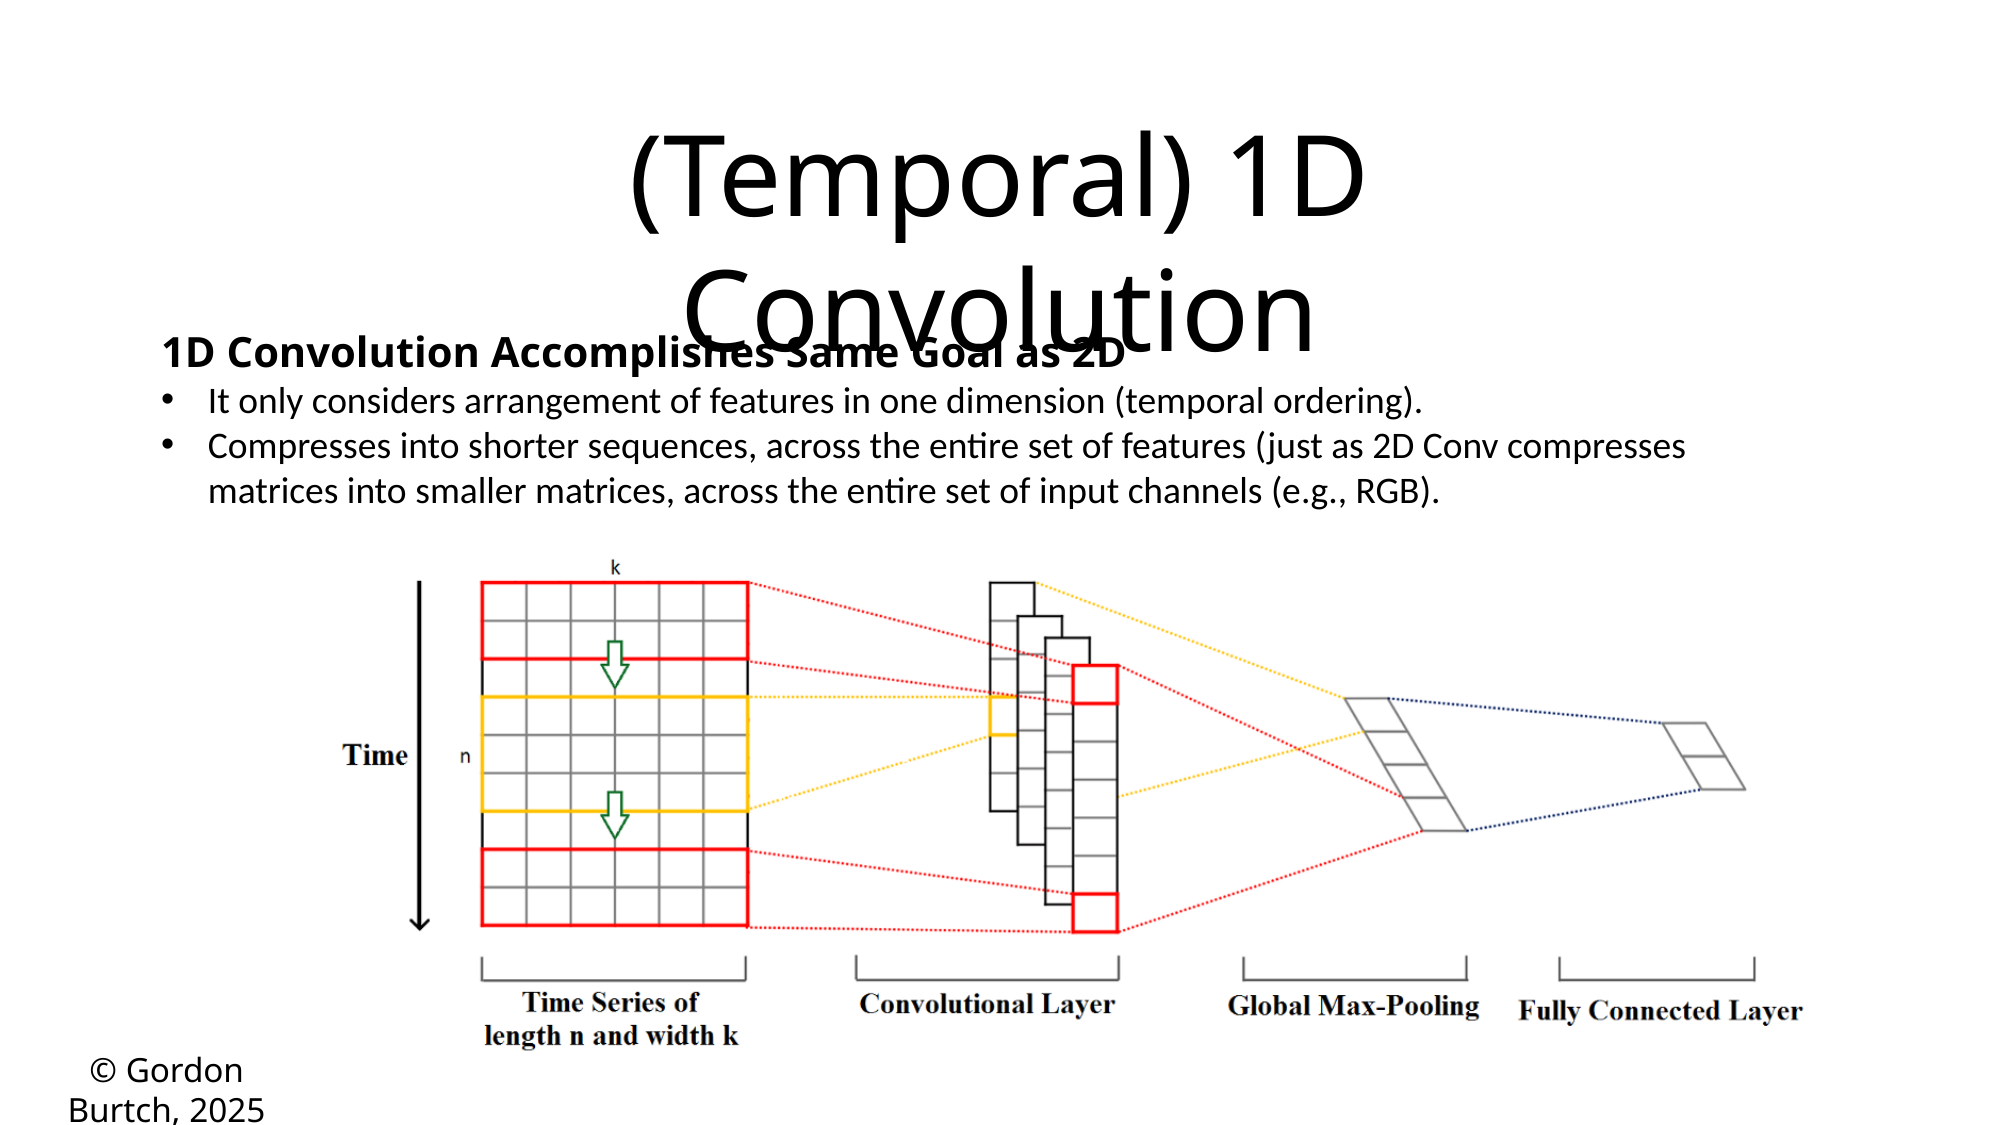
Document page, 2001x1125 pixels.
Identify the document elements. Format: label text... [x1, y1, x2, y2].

text_box 1D Convolution Accomplishes Same Goal as 2D It only considers arrangement of features in one dimension (temporal ordering). Compresses into shorter sequences, across the entire set of features (just as 2D Conv compresses matrices into smaller matrices, across the entire set of input channels (e.g., RGB). [146, 318, 1790, 519]
picture [321, 484, 1812, 1125]
text_box (Temporal) 1D Convolution [470, 96, 1530, 318]
